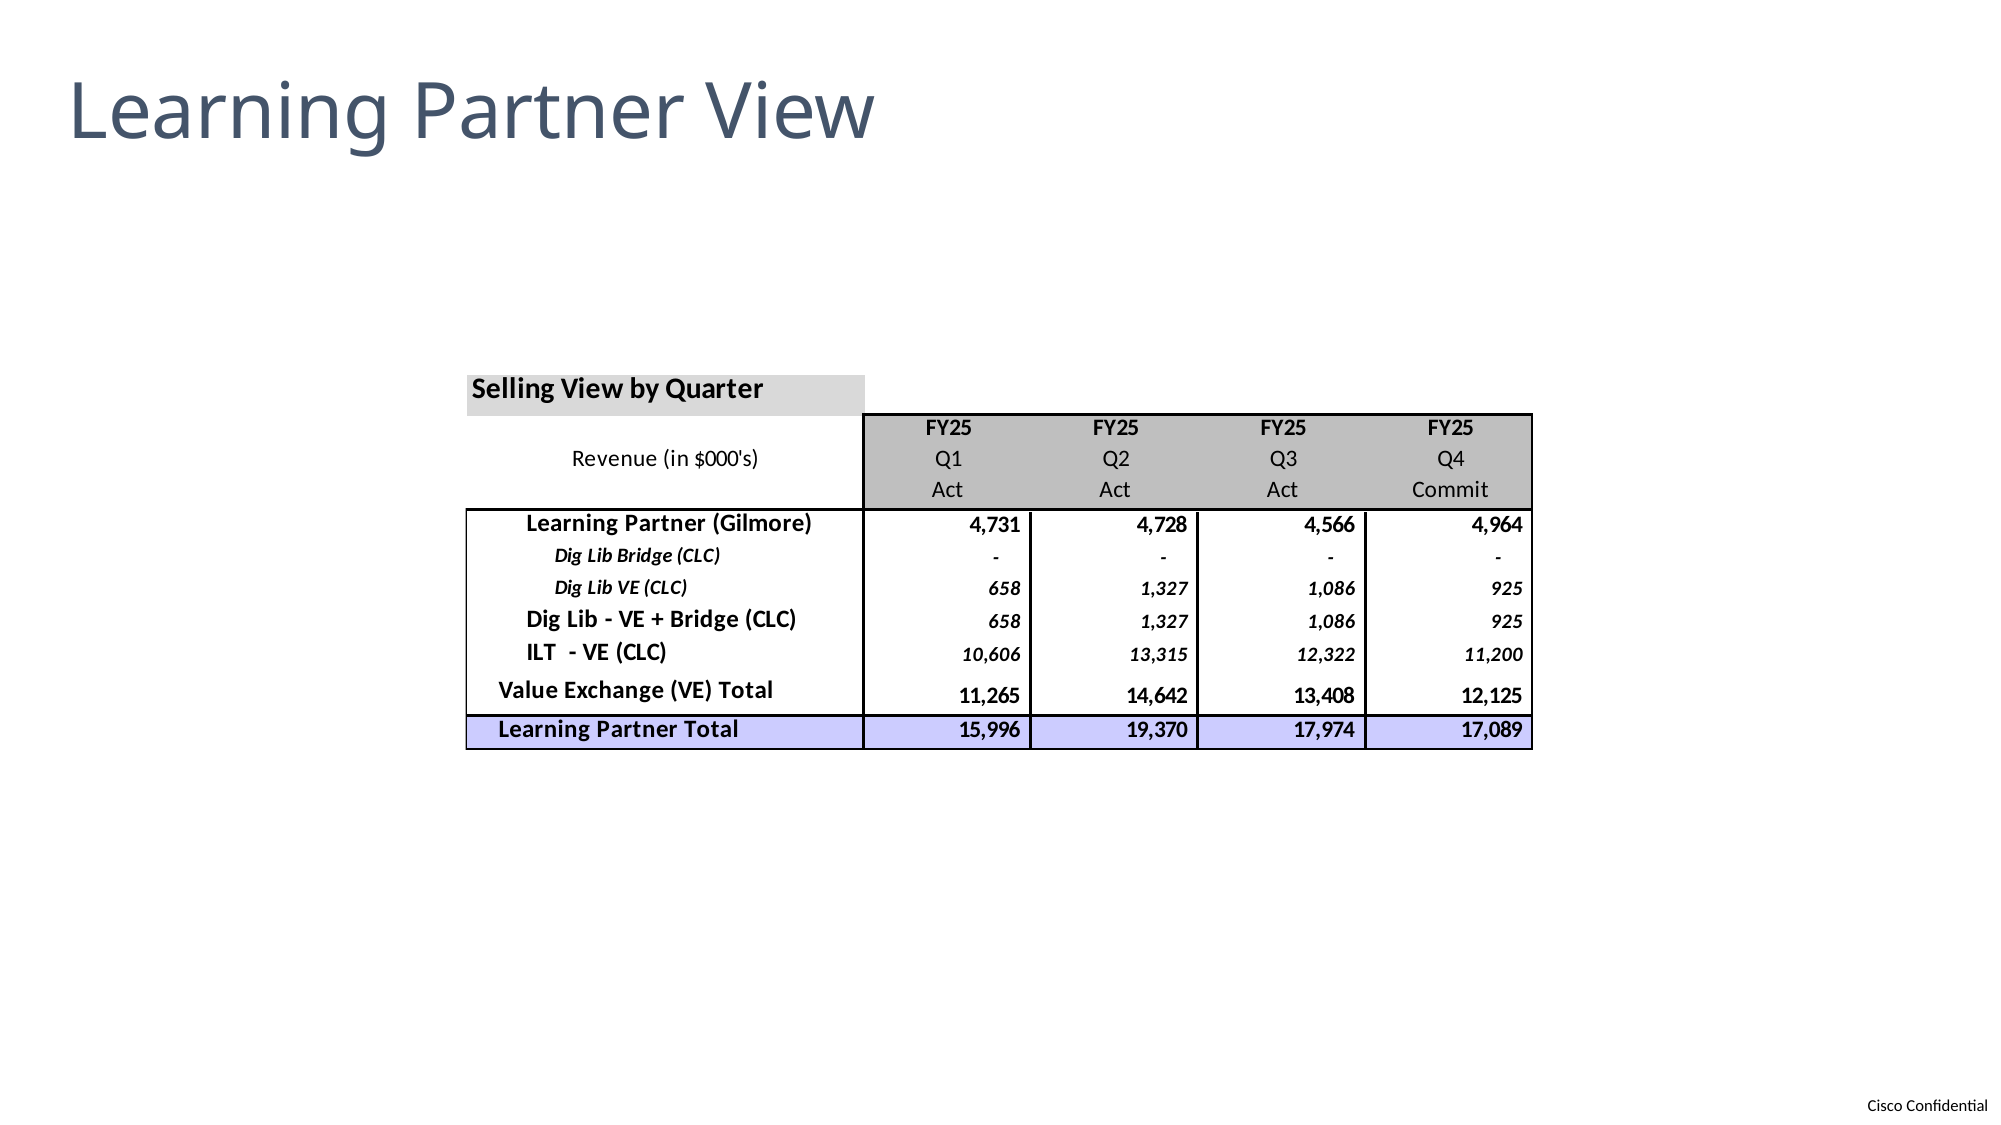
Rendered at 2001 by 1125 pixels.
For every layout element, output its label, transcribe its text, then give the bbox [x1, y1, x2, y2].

picture [465, 373, 1535, 752]
title Learning Partner View [52, 33, 1878, 194]
